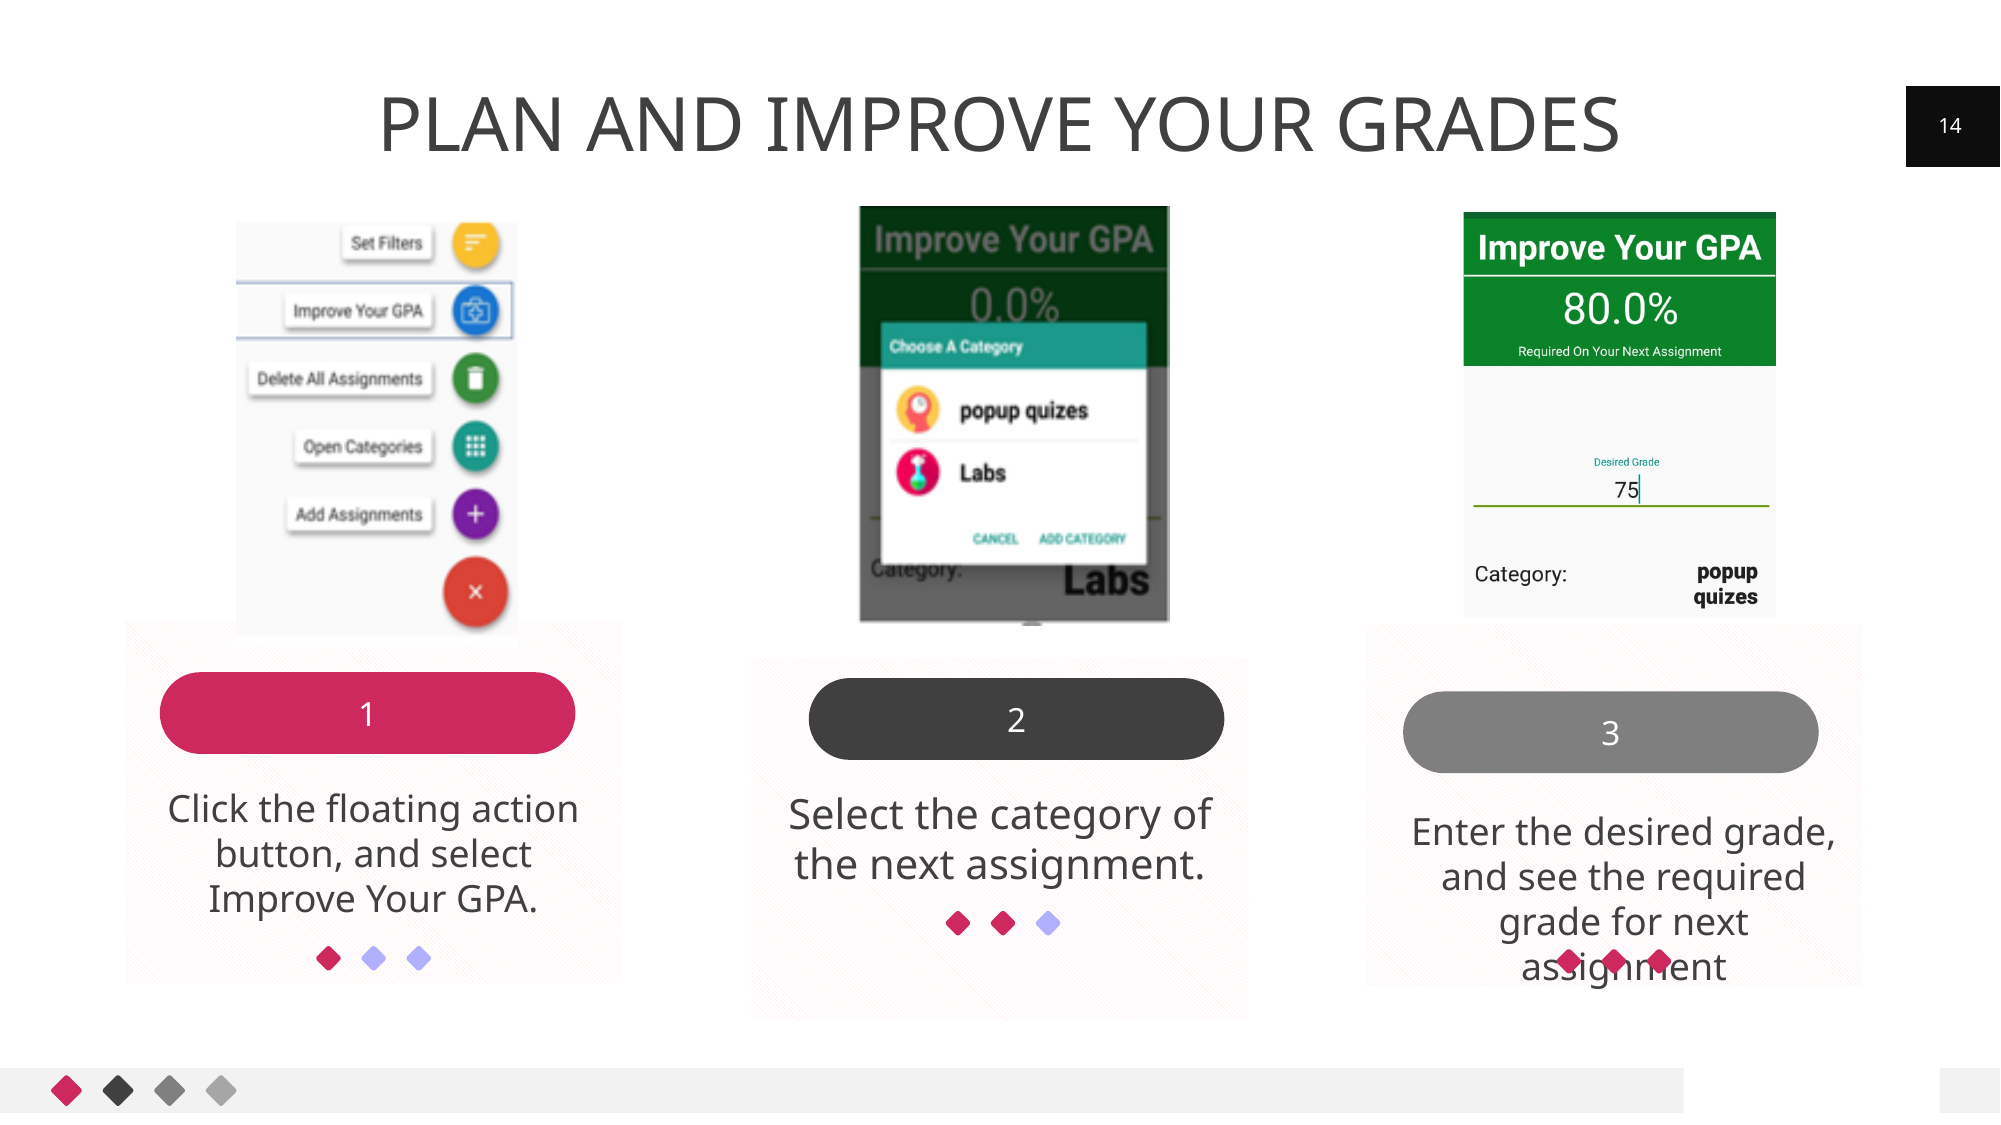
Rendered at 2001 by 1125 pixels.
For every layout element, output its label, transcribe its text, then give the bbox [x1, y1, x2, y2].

picture [856, 206, 1170, 626]
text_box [125, 241, 623, 984]
picture [236, 219, 518, 647]
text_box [751, 206, 1249, 1020]
title Plan and improve your grades [137, 86, 1863, 169]
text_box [1365, 624, 1863, 987]
slide_number 14 [1915, 96, 1985, 157]
picture [1463, 211, 1776, 618]
